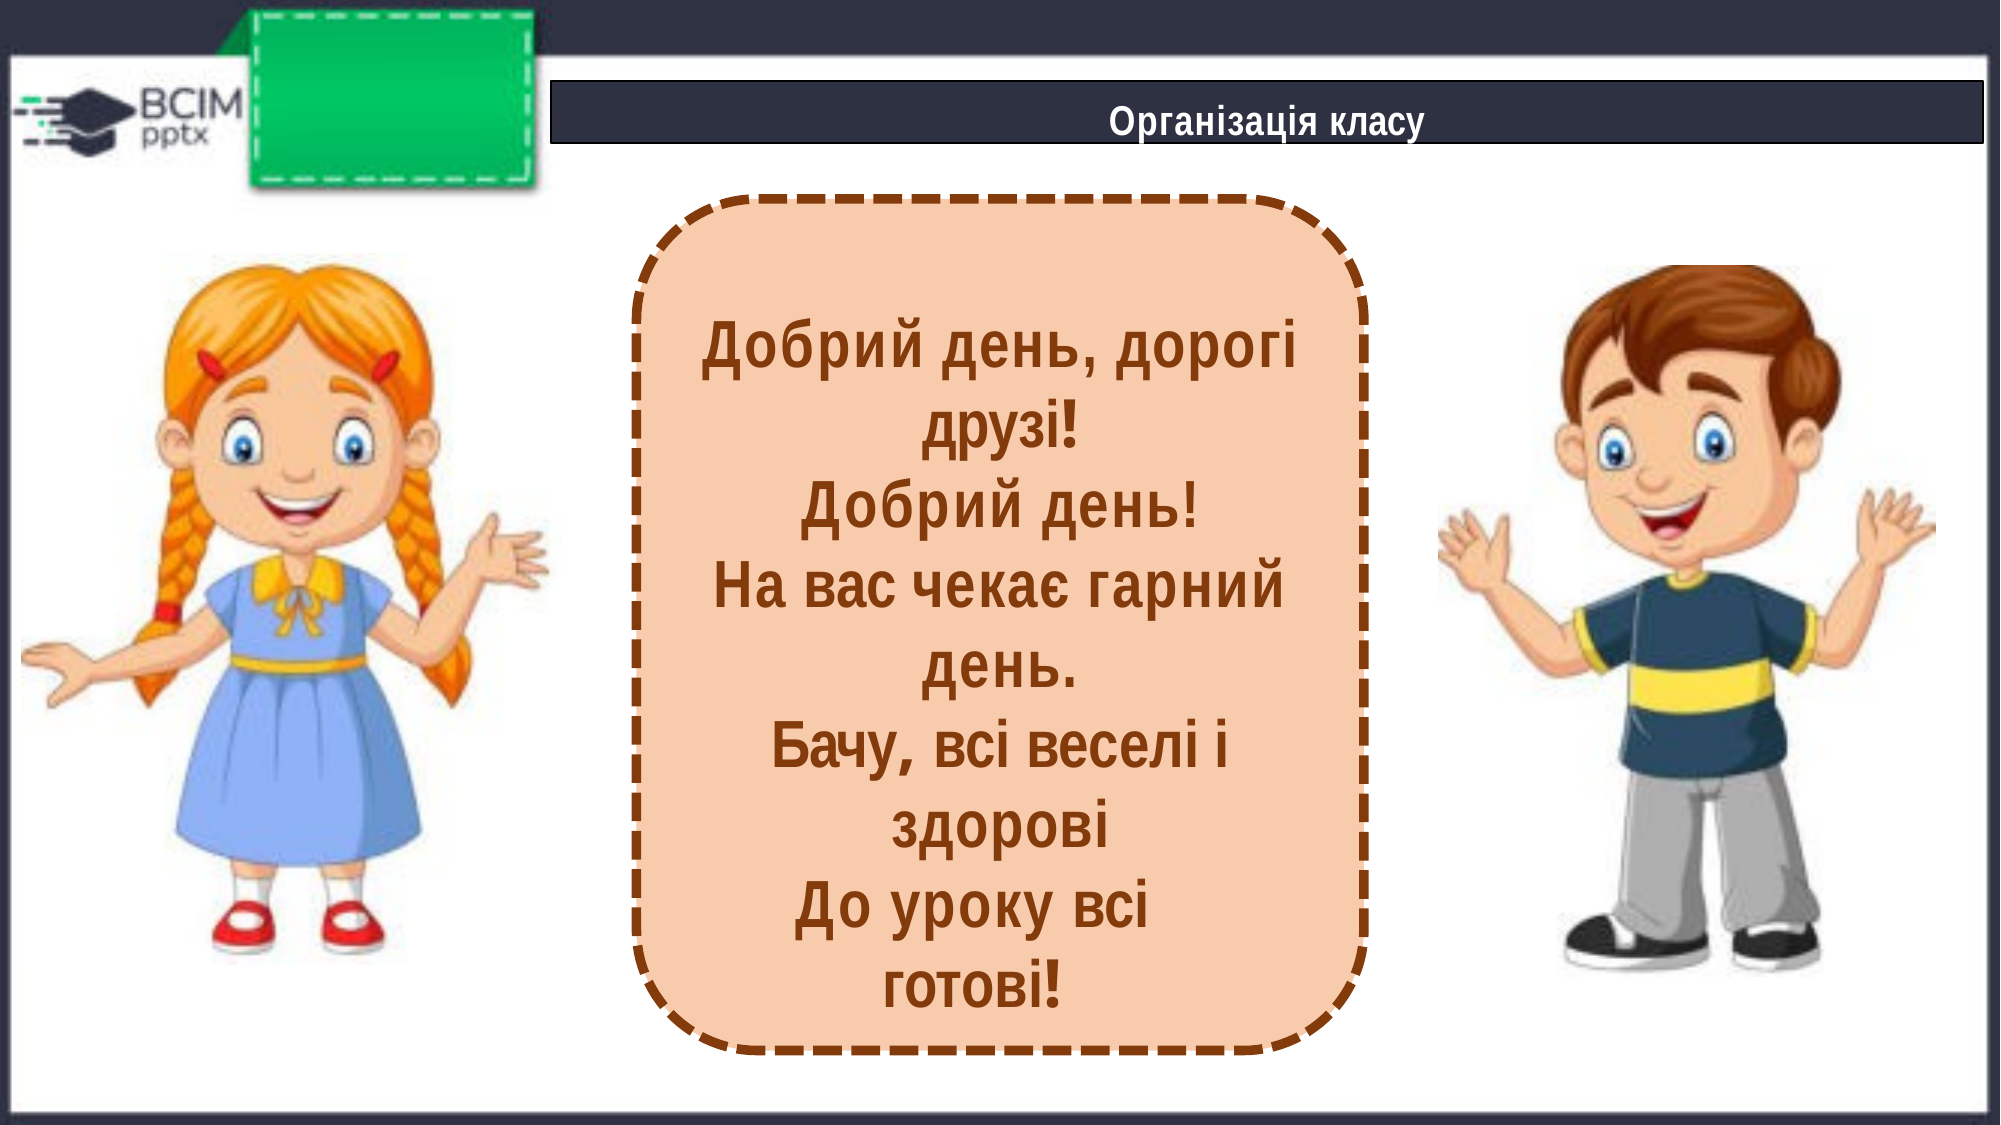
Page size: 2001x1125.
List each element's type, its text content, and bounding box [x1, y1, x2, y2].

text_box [21, 253, 1936, 978]
picture [0, 0, 2000, 1125]
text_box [560, 193, 1742, 250]
text_box Організація класу [550, 81, 1984, 144]
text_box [560, 989, 1742, 1056]
